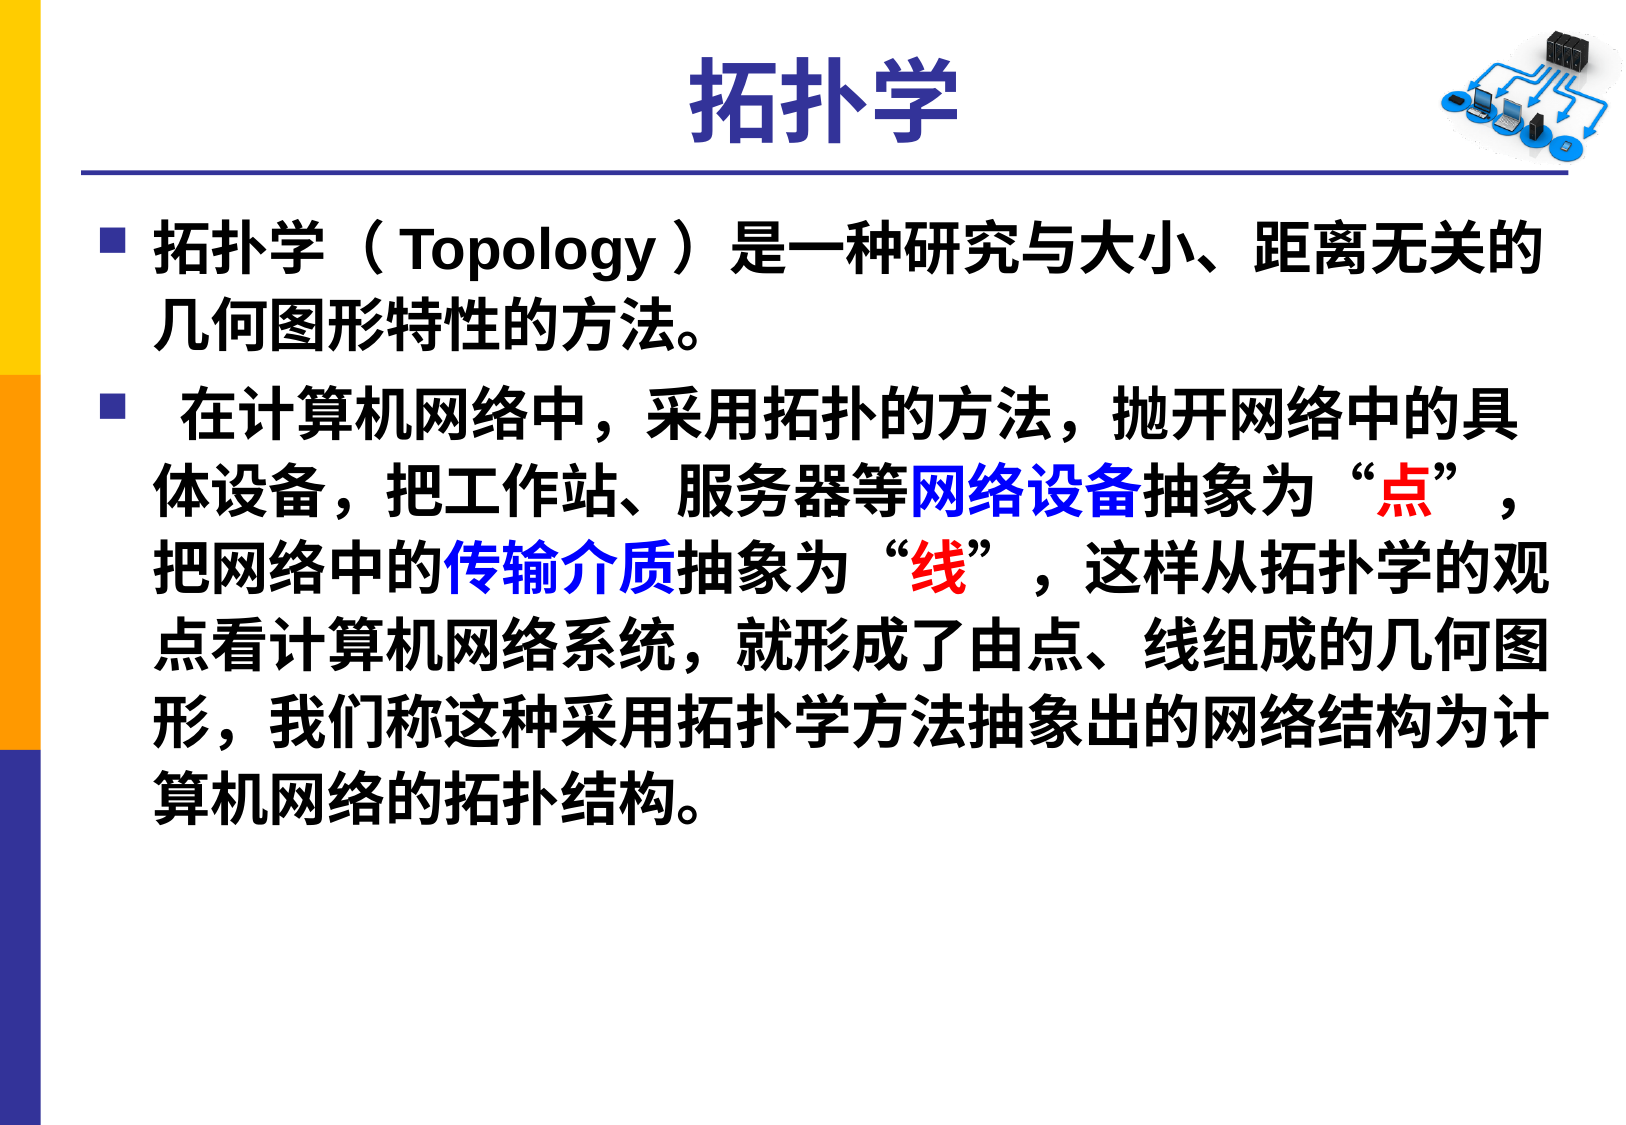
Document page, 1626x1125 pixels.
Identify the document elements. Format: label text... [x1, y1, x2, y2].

list 拓扑学（Topology）是一种研究与大小、距离无关的几何图形特性的方法。 在计算机网络中，采用拓扑的方法，抛开网络中的具体设备，把工作站、服务器等网络设备抽象为“点”，把网络中的传输介质抽象为“线”，这样从拓扑学的观点看计算机网络系统，就形成了由点、线组成的几何图形，我们称这种采用拓扑学方法抽象出的网络结构为计算机网络的拓扑结构。 [81, 196, 1569, 1006]
title 拓扑学 [81, 30, 1569, 161]
picture [1438, 30, 1624, 165]
